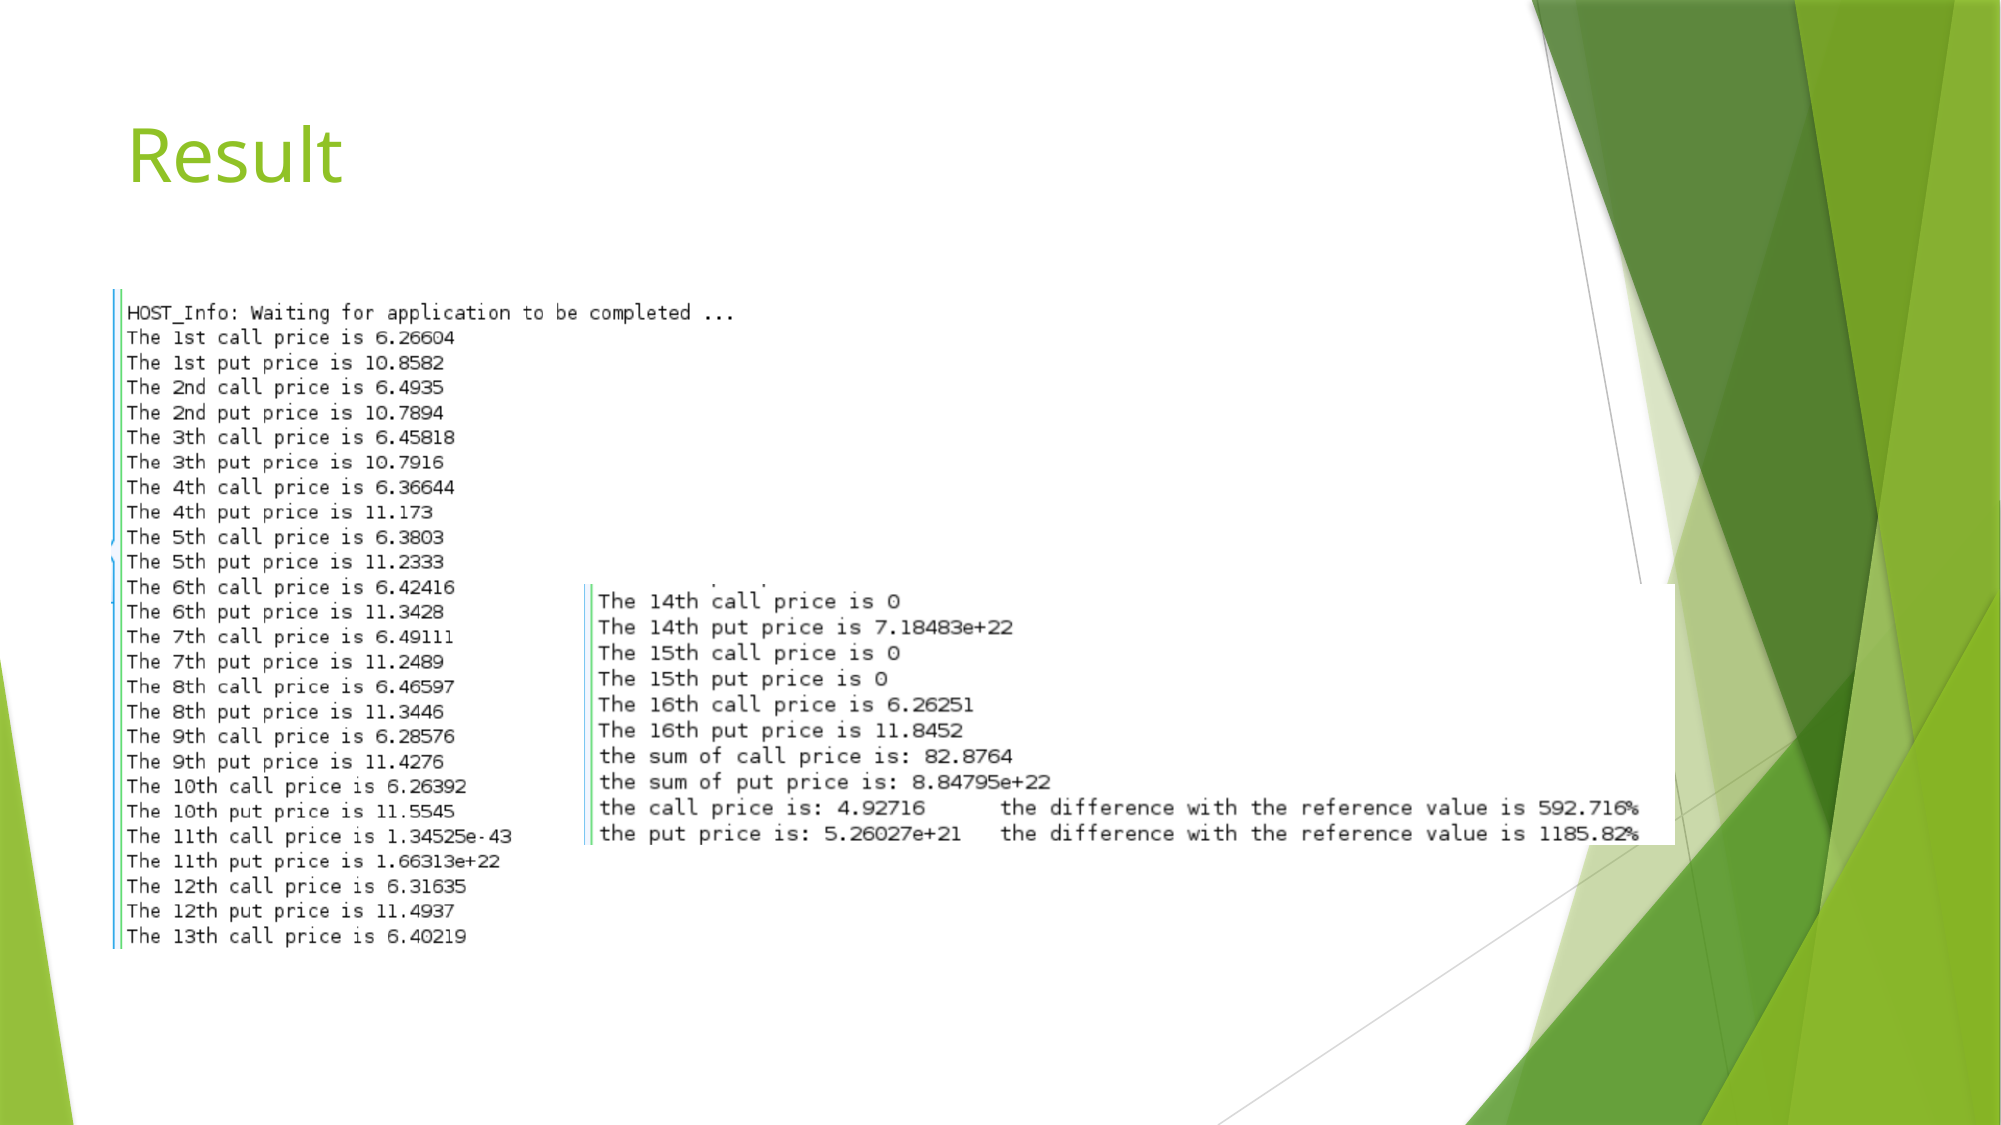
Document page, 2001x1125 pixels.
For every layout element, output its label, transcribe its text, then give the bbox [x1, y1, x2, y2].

picture [110, 288, 1676, 950]
title Result [111, 99, 1522, 317]
